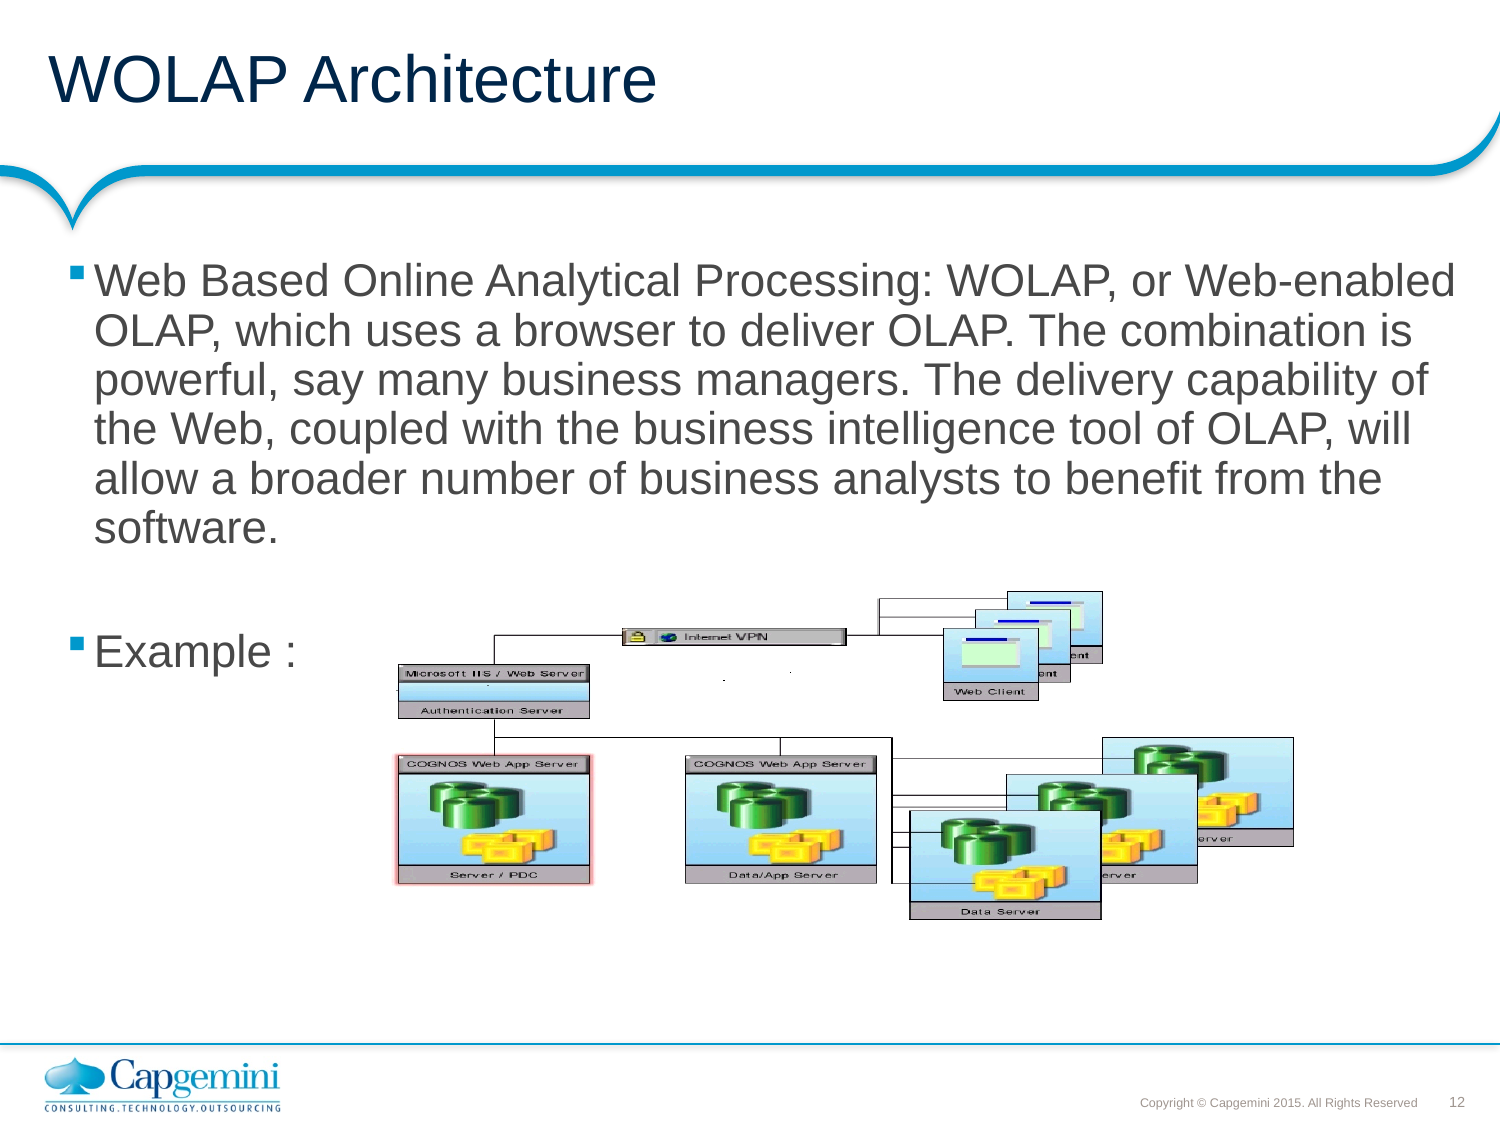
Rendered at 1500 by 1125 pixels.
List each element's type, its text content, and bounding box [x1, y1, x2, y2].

title WOLAP Architecture [0, 0, 1500, 165]
list Web Based Online Analytical Processing: WOLAP, or Web-enabled OLAP, which uses a browser to deliver OLAP. The combination is powerful, say many business managers. The delivery capability of the Web, coupled with the business intelligence tool of OLAP, will allow a broader number of business analysts to benefit from the software. Example : [48, 245, 1500, 1007]
picture [44, 1056, 281, 1113]
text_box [334, 574, 1360, 1001]
